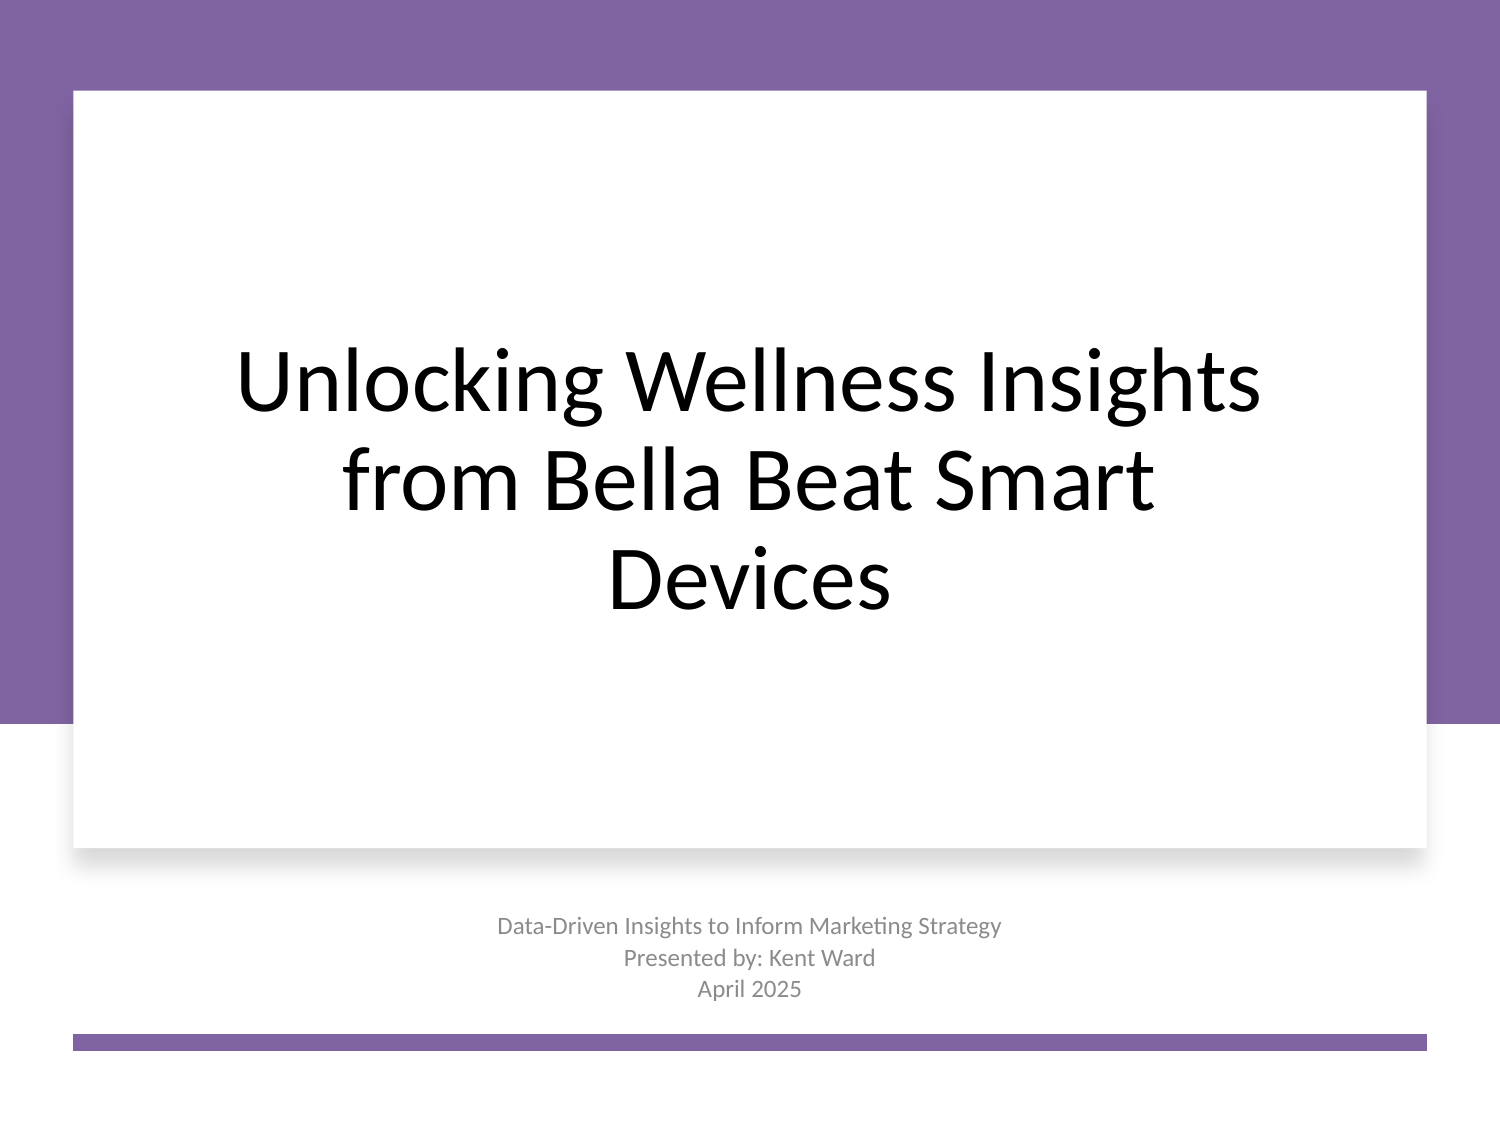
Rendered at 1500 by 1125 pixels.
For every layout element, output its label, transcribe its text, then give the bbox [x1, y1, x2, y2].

text_box [0, 726, 1500, 1125]
subtitle Data-Driven Insights to Inform Marketing Strategy Presented by: Kent Ward April 2025 [187, 904, 1313, 1012]
text_box [0, 0, 1500, 726]
title Unlocking Wellness Insights from Bella Beat Smart Devices [187, 212, 1313, 750]
text_box [71, 88, 1429, 850]
